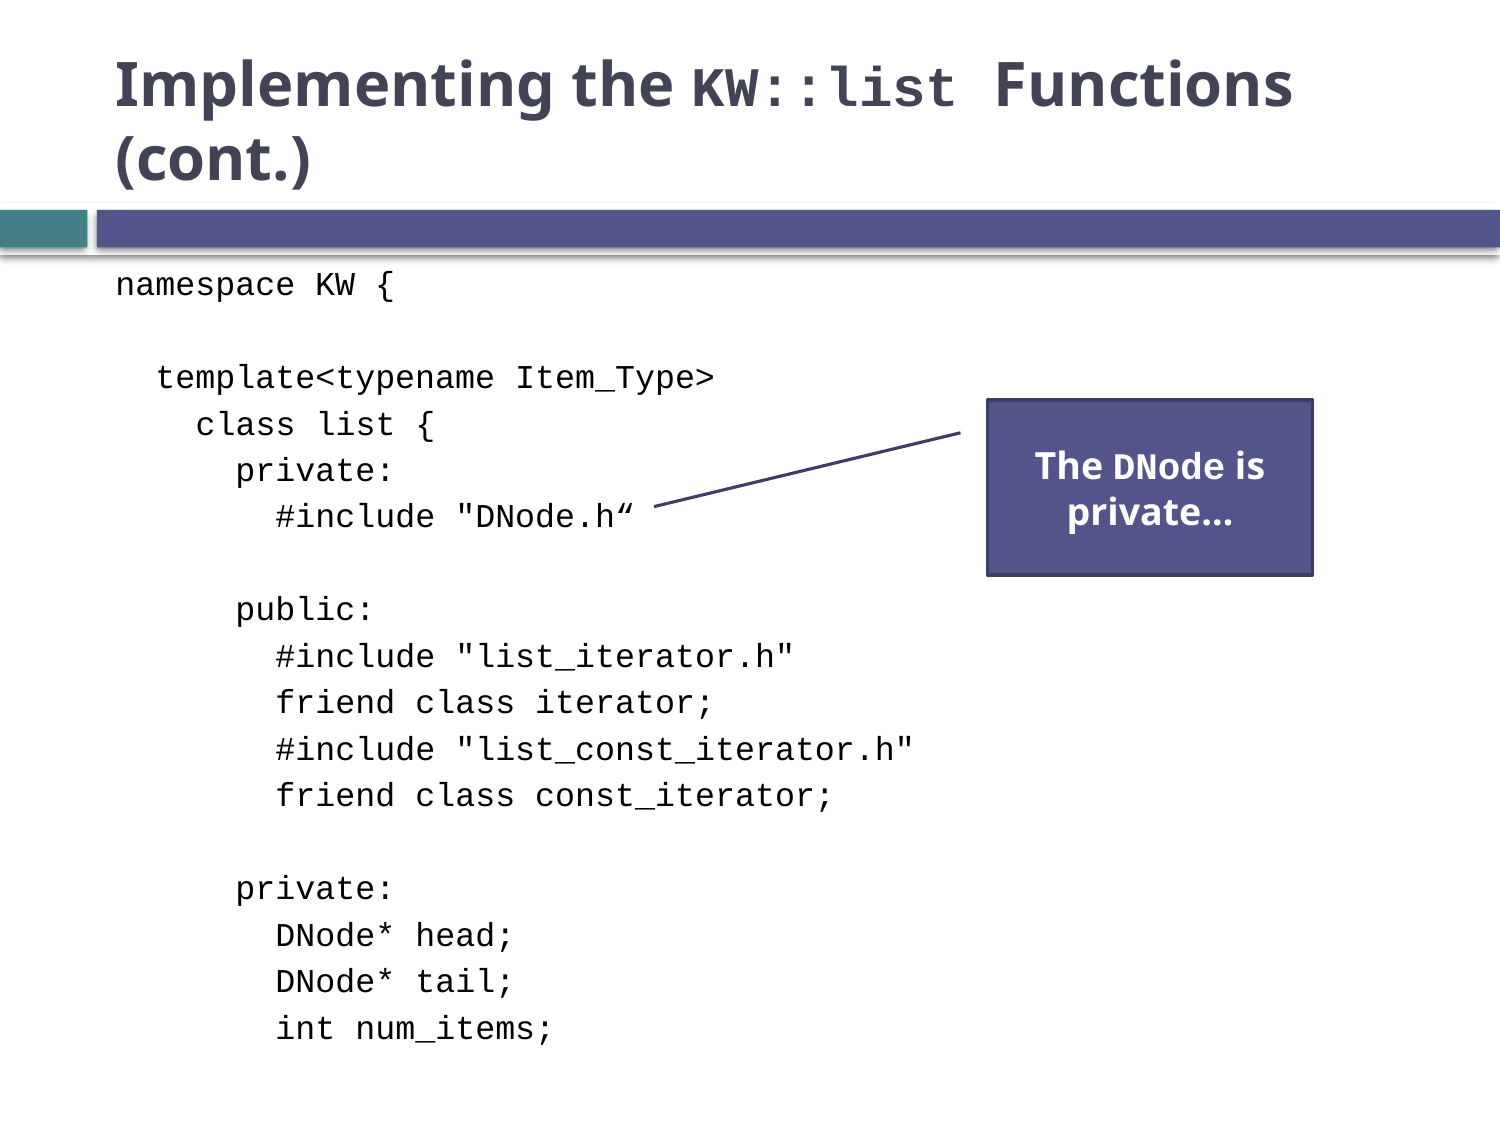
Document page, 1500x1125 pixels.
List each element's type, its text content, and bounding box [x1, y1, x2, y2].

text_box The DNode is private… [986, 398, 1314, 577]
list namespace KW { template<typename Item_Type> class list { private: #include "DNode.h“ public: #include "list_iterator.h" friend class iterator; #include "list_const_iterator.h" friend class const_iterator; private: DNode* head; DNode* tail; int num_items; [100, 262, 1439, 1076]
title Implementing the KW::list Functions (cont.) [100, 37, 1439, 201]
text_box The DNode is private… [653, 431, 961, 509]
